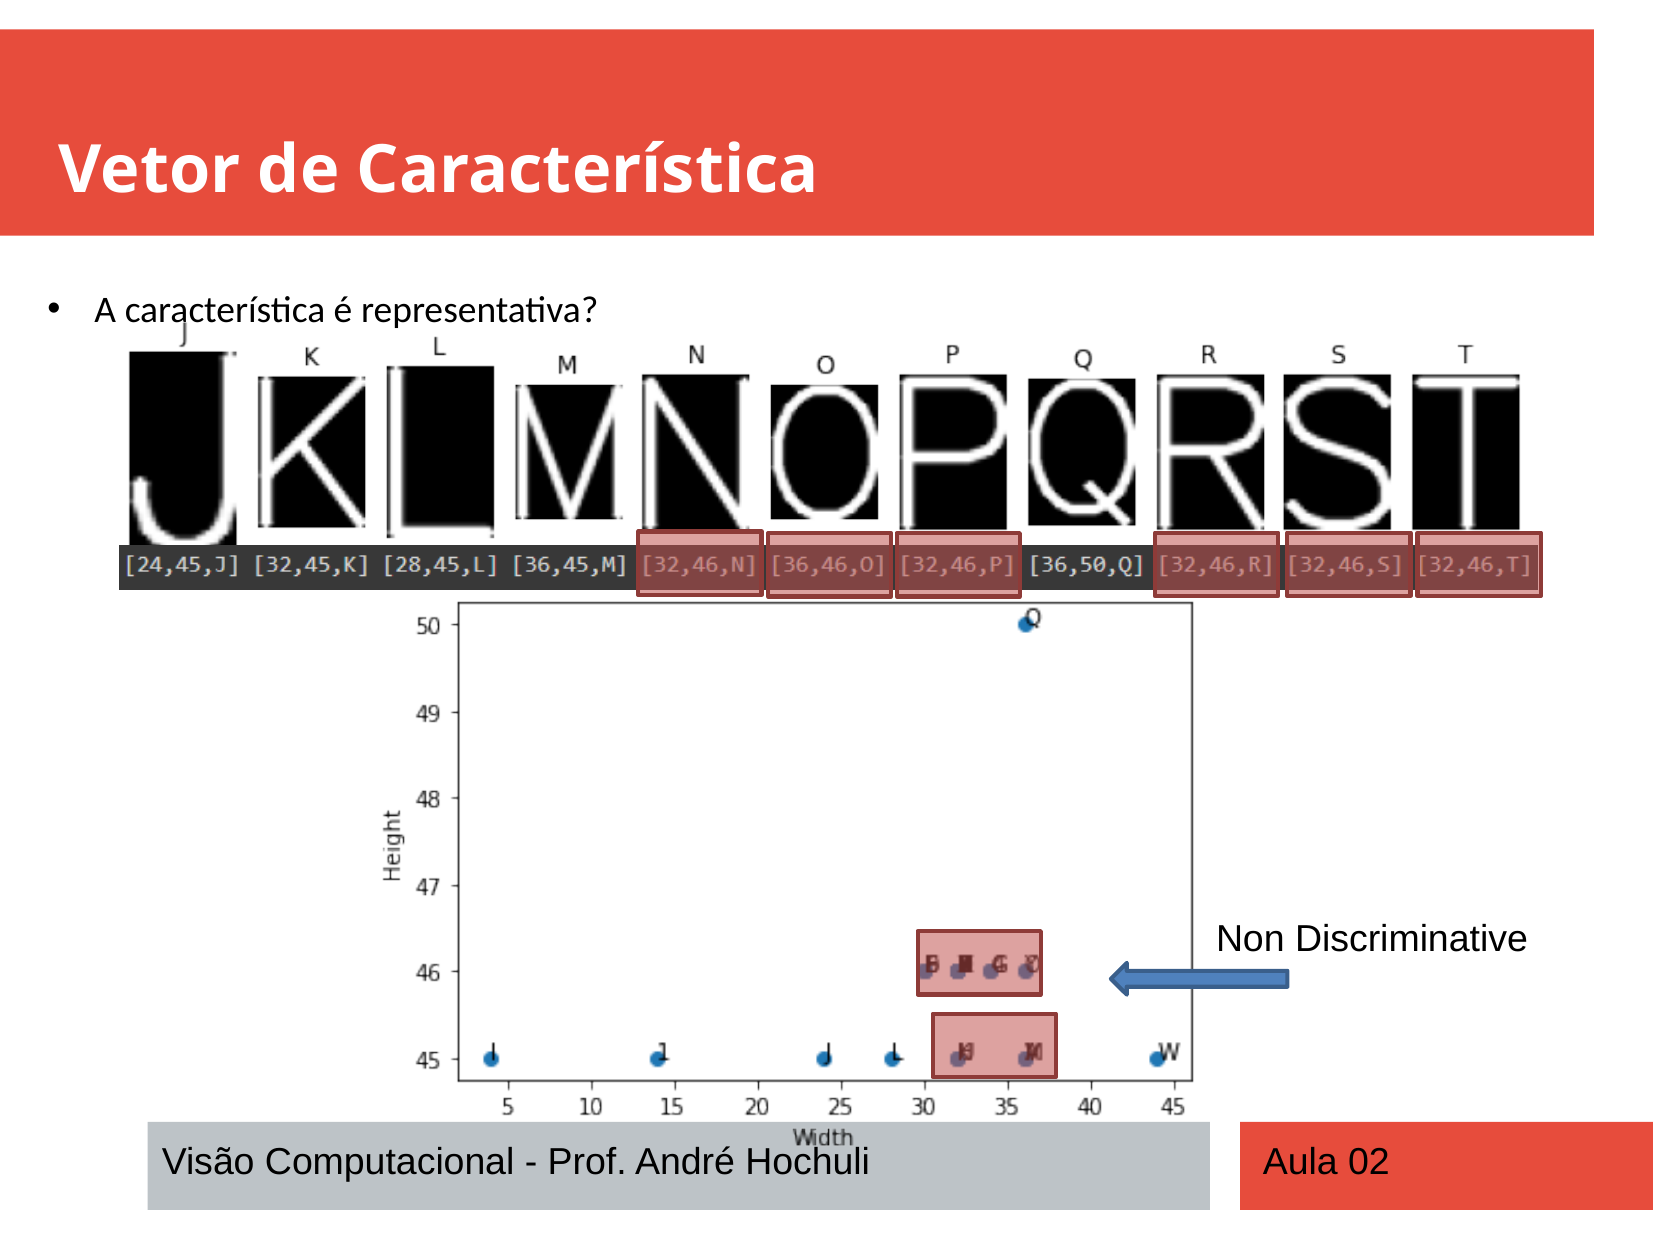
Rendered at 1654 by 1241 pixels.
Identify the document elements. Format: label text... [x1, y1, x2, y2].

text_box Visão Computacional - Prof. André Hochuli [147, 1129, 1205, 1189]
text_box [1539, 531, 1543, 549]
picture [115, 306, 1538, 1164]
text_box Vetor de Característica [58, 58, 1594, 206]
text_box Non Discriminative [1209, 906, 1543, 967]
text_box [1209, 968, 1290, 989]
text_box A característica é representativa? [32, 277, 1594, 337]
text_box Aula 02 [1248, 1129, 1623, 1189]
